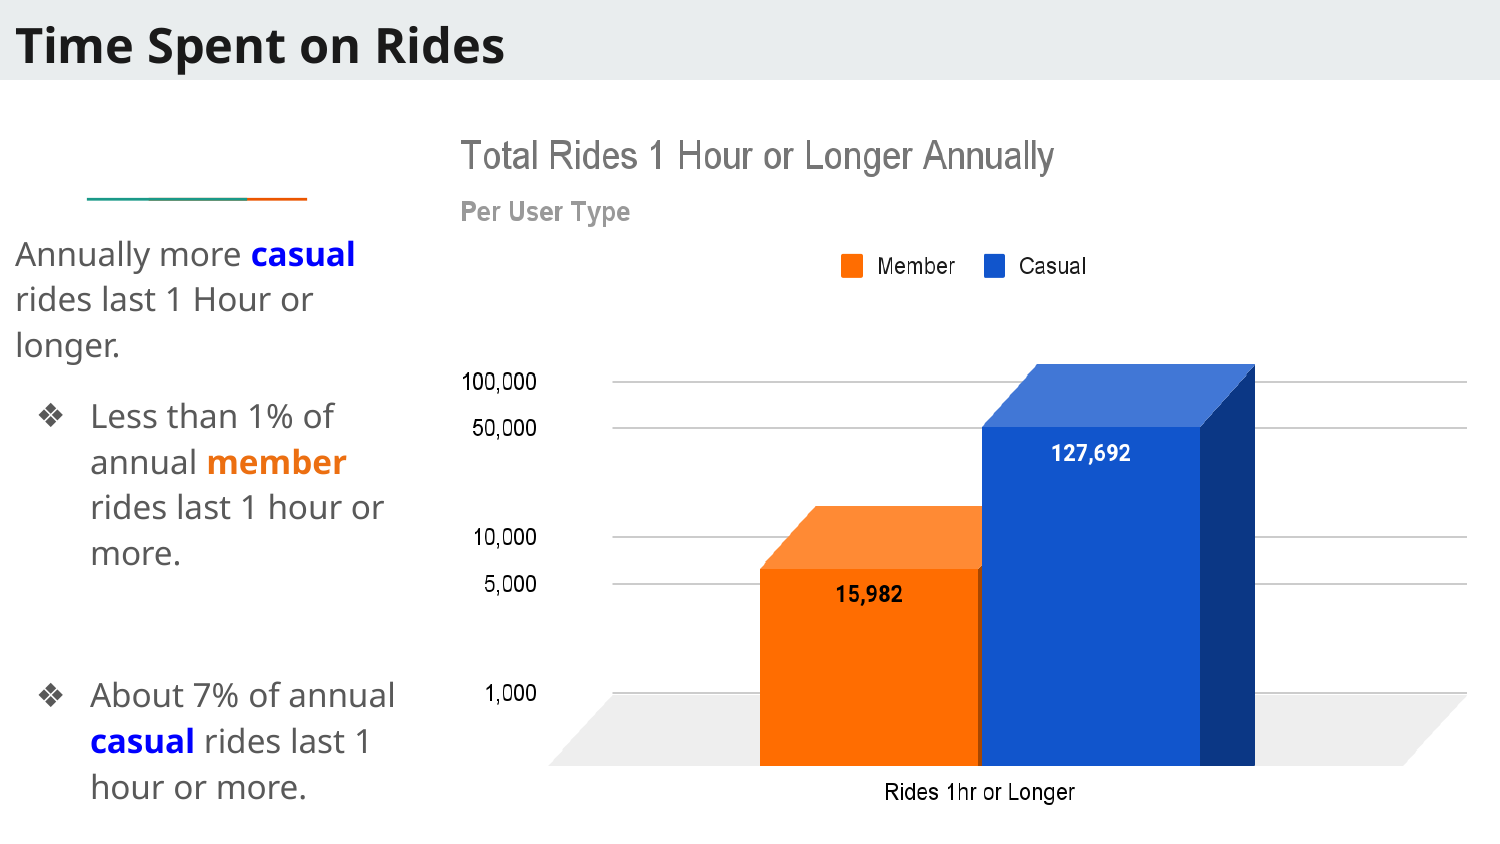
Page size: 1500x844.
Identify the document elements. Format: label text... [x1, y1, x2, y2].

title Time Spent on Rides [0, 0, 542, 95]
list Annually more casual rides last 1 Hour or longer. Less than 1% of annual member rides last 1 hour or more. About 7% of annual casual rides last 1 hour or more. [0, 211, 422, 829]
picture [427, 94, 1500, 844]
